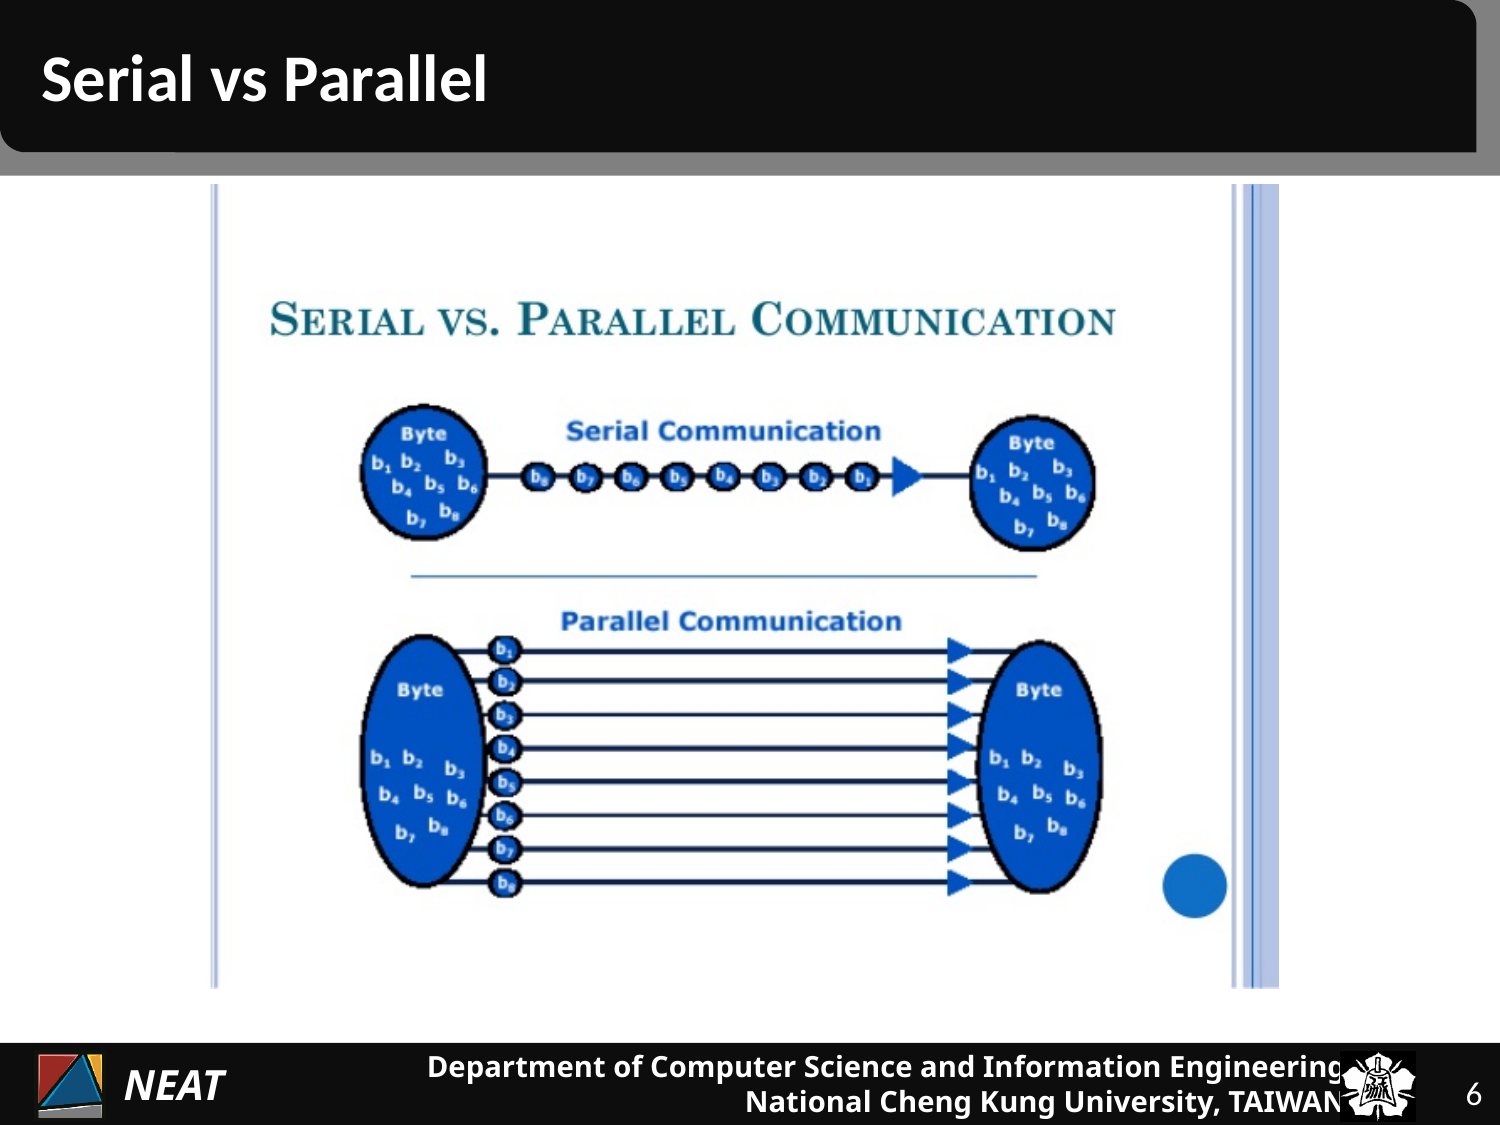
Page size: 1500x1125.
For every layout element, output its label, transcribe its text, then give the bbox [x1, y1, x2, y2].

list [206, 184, 1279, 990]
title Serial vs Parallel [26, 0, 1376, 149]
picture [34, 1050, 106, 1121]
picture [1340, 1051, 1416, 1122]
